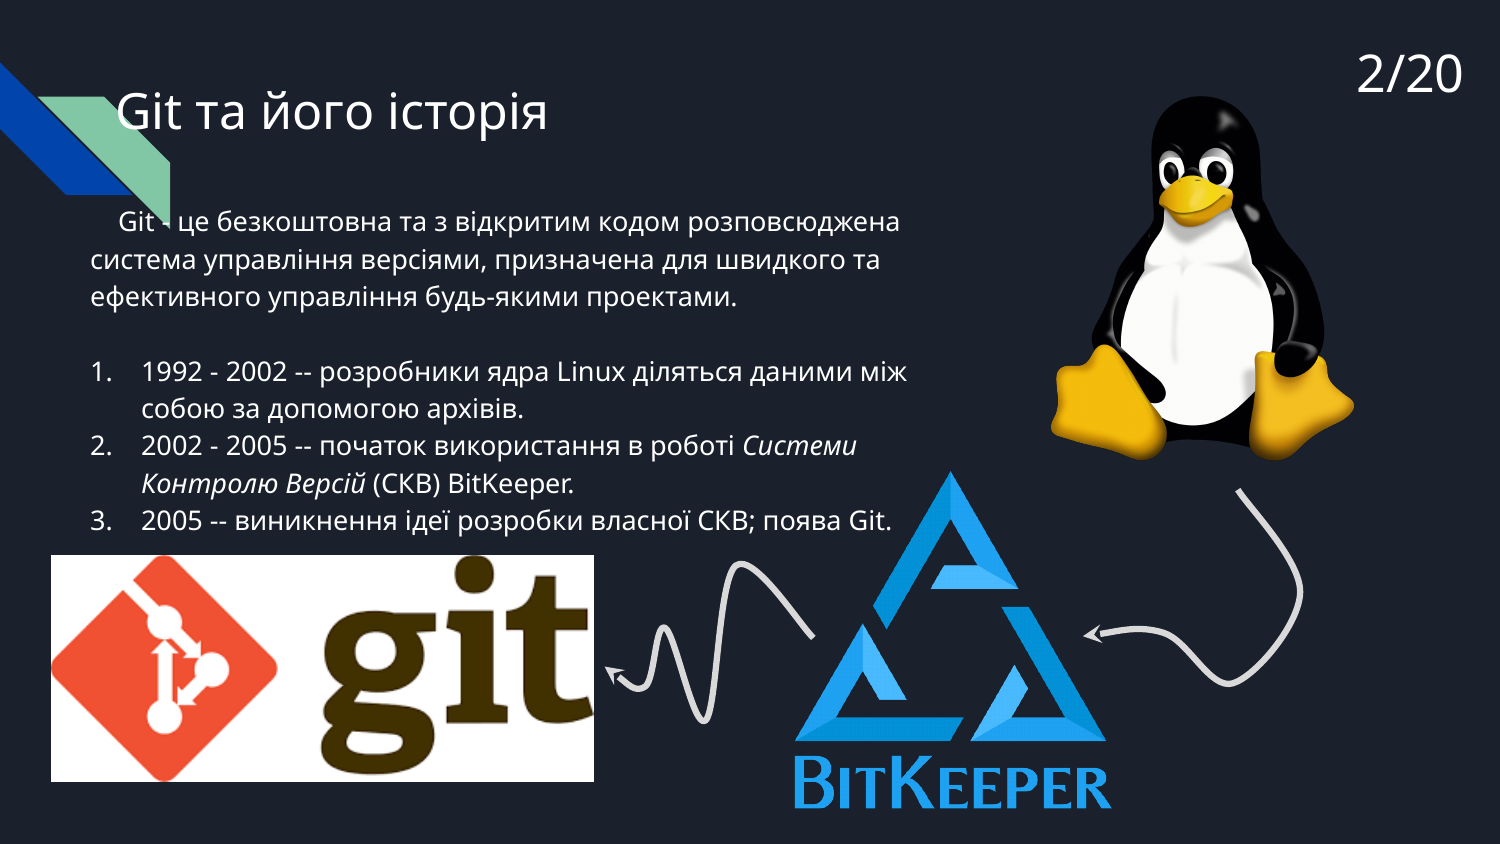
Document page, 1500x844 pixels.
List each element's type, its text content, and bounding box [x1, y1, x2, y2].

title Git та його історія [100, 64, 1256, 215]
picture [50, 554, 594, 782]
picture [766, 72, 1372, 844]
text_box [1139, 489, 1301, 685]
slide_number 2/20 [1300, 29, 1480, 123]
list Git - це безкоштовна та з відкритим кодом розповсюджена система управління версіями, призначена для швидкого та ефективного управління будь-якими проектами. 1992 - 2002 -- розробники ядра Linux діляться даними між собою за допомогою архівів. 2002 - 2005 -- початок використання в роботі Системи Контролю Версій (СКВ) BitKeeper. 2005 -- виникнення ідеї розробки власної СКВ; поява Git. [51, 184, 996, 746]
